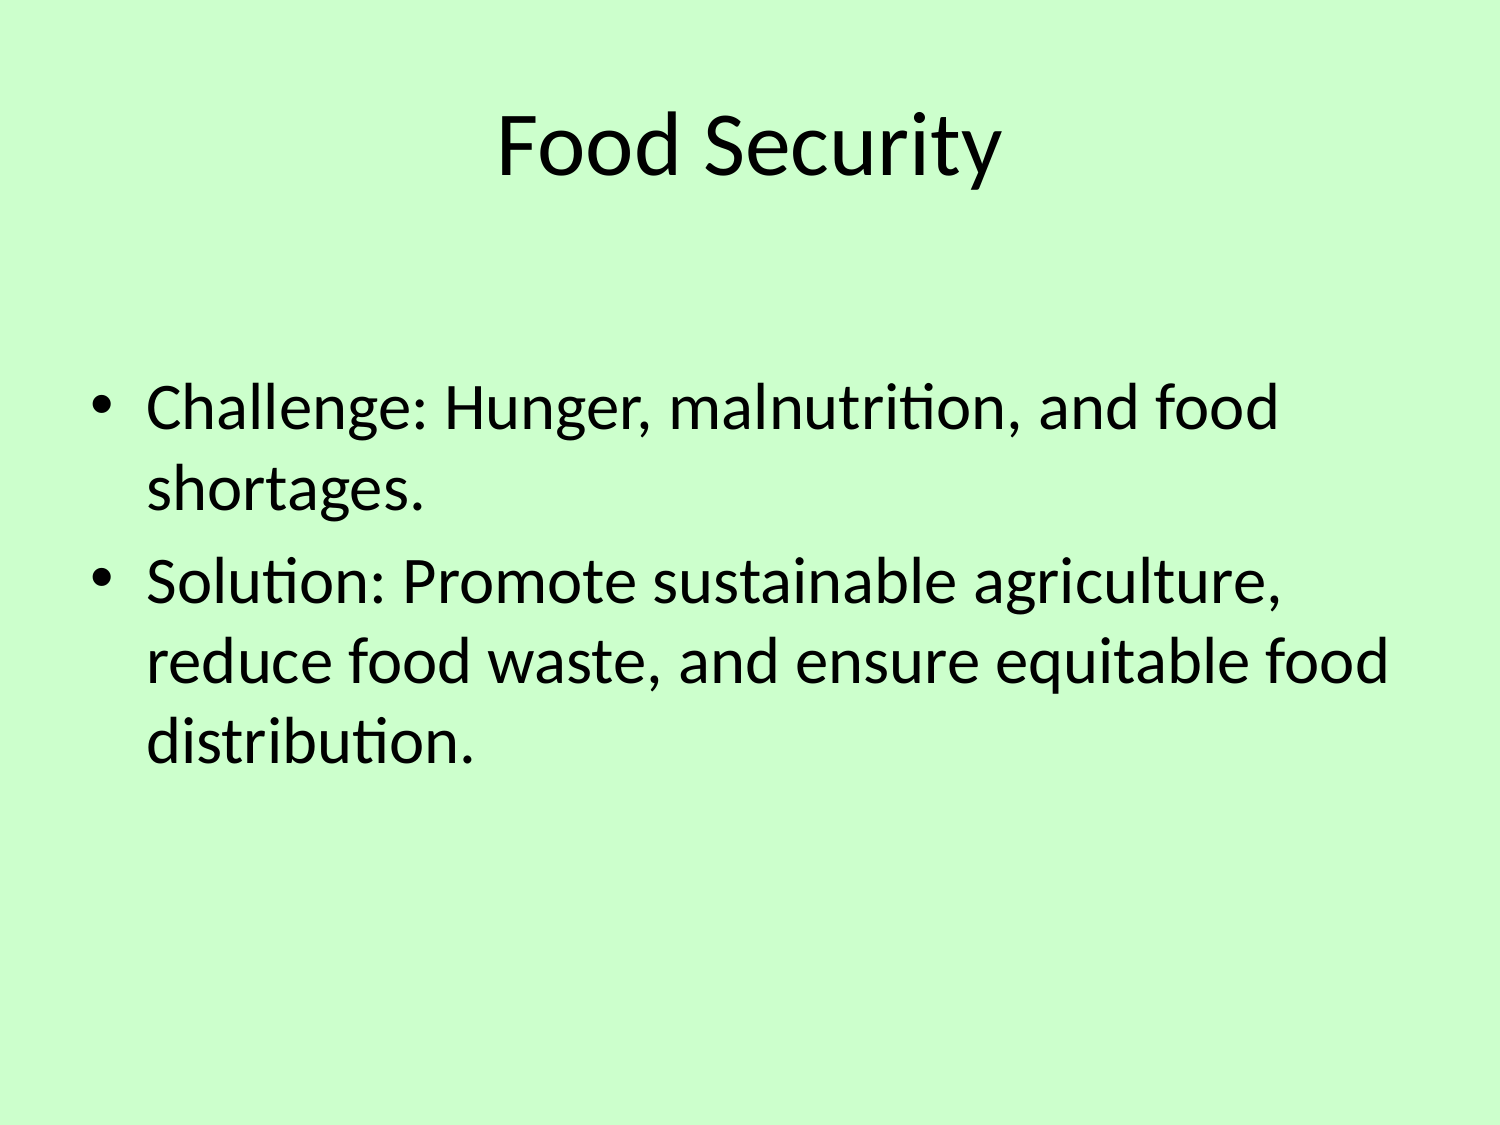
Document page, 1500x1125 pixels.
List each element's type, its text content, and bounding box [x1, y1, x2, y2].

title Food Security [75, 45, 1425, 233]
list Challenge: Hunger, malnutrition, and food shortages. Solution: Promote sustainable agriculture, reduce food waste, and ensure equitable food distribution. [75, 262, 1425, 1005]
